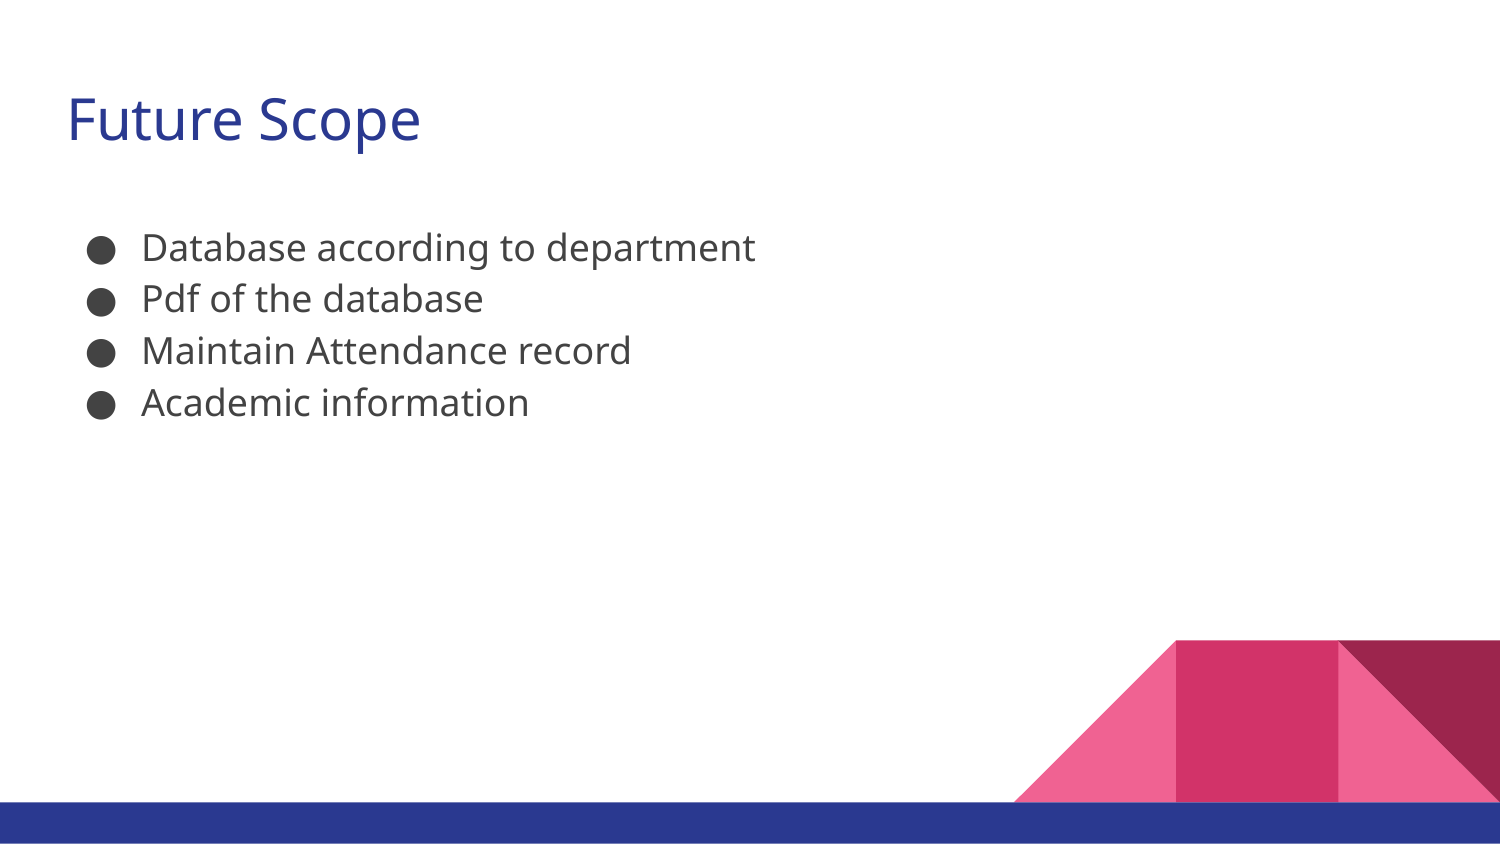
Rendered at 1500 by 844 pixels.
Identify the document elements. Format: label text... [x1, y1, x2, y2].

title Future Scope [51, 67, 1449, 167]
list Database according to department Pdf of the database Maintain Attendance record Academic information [51, 201, 1449, 750]
